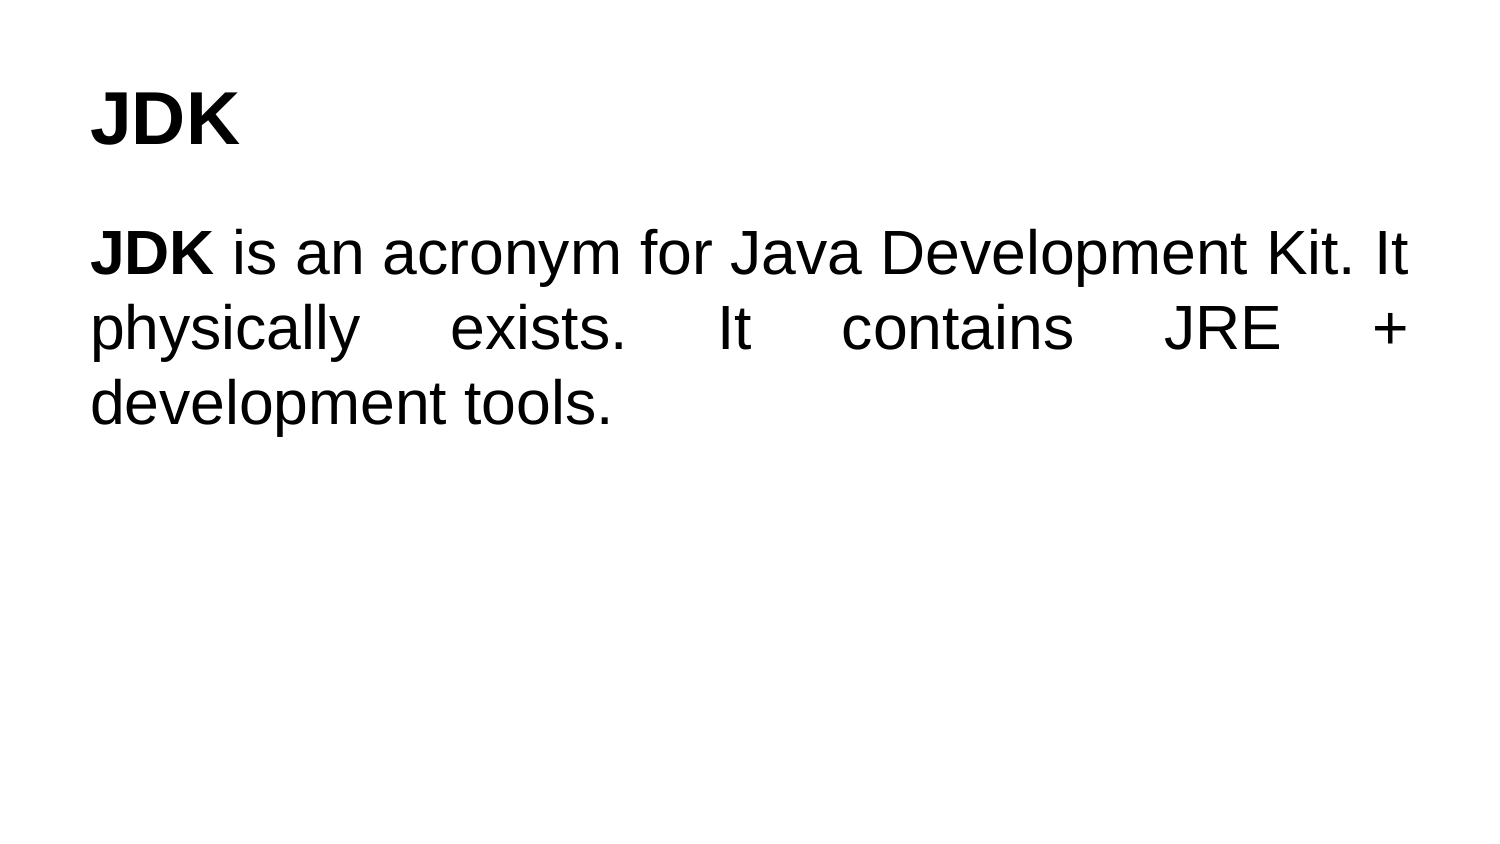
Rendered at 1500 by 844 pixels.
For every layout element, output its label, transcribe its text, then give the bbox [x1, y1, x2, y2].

title JDK [75, 33, 1425, 175]
list JDK is an acronym for Java Development Kit. It physically exists. It contains JRE + development tools. [75, 196, 1425, 808]
